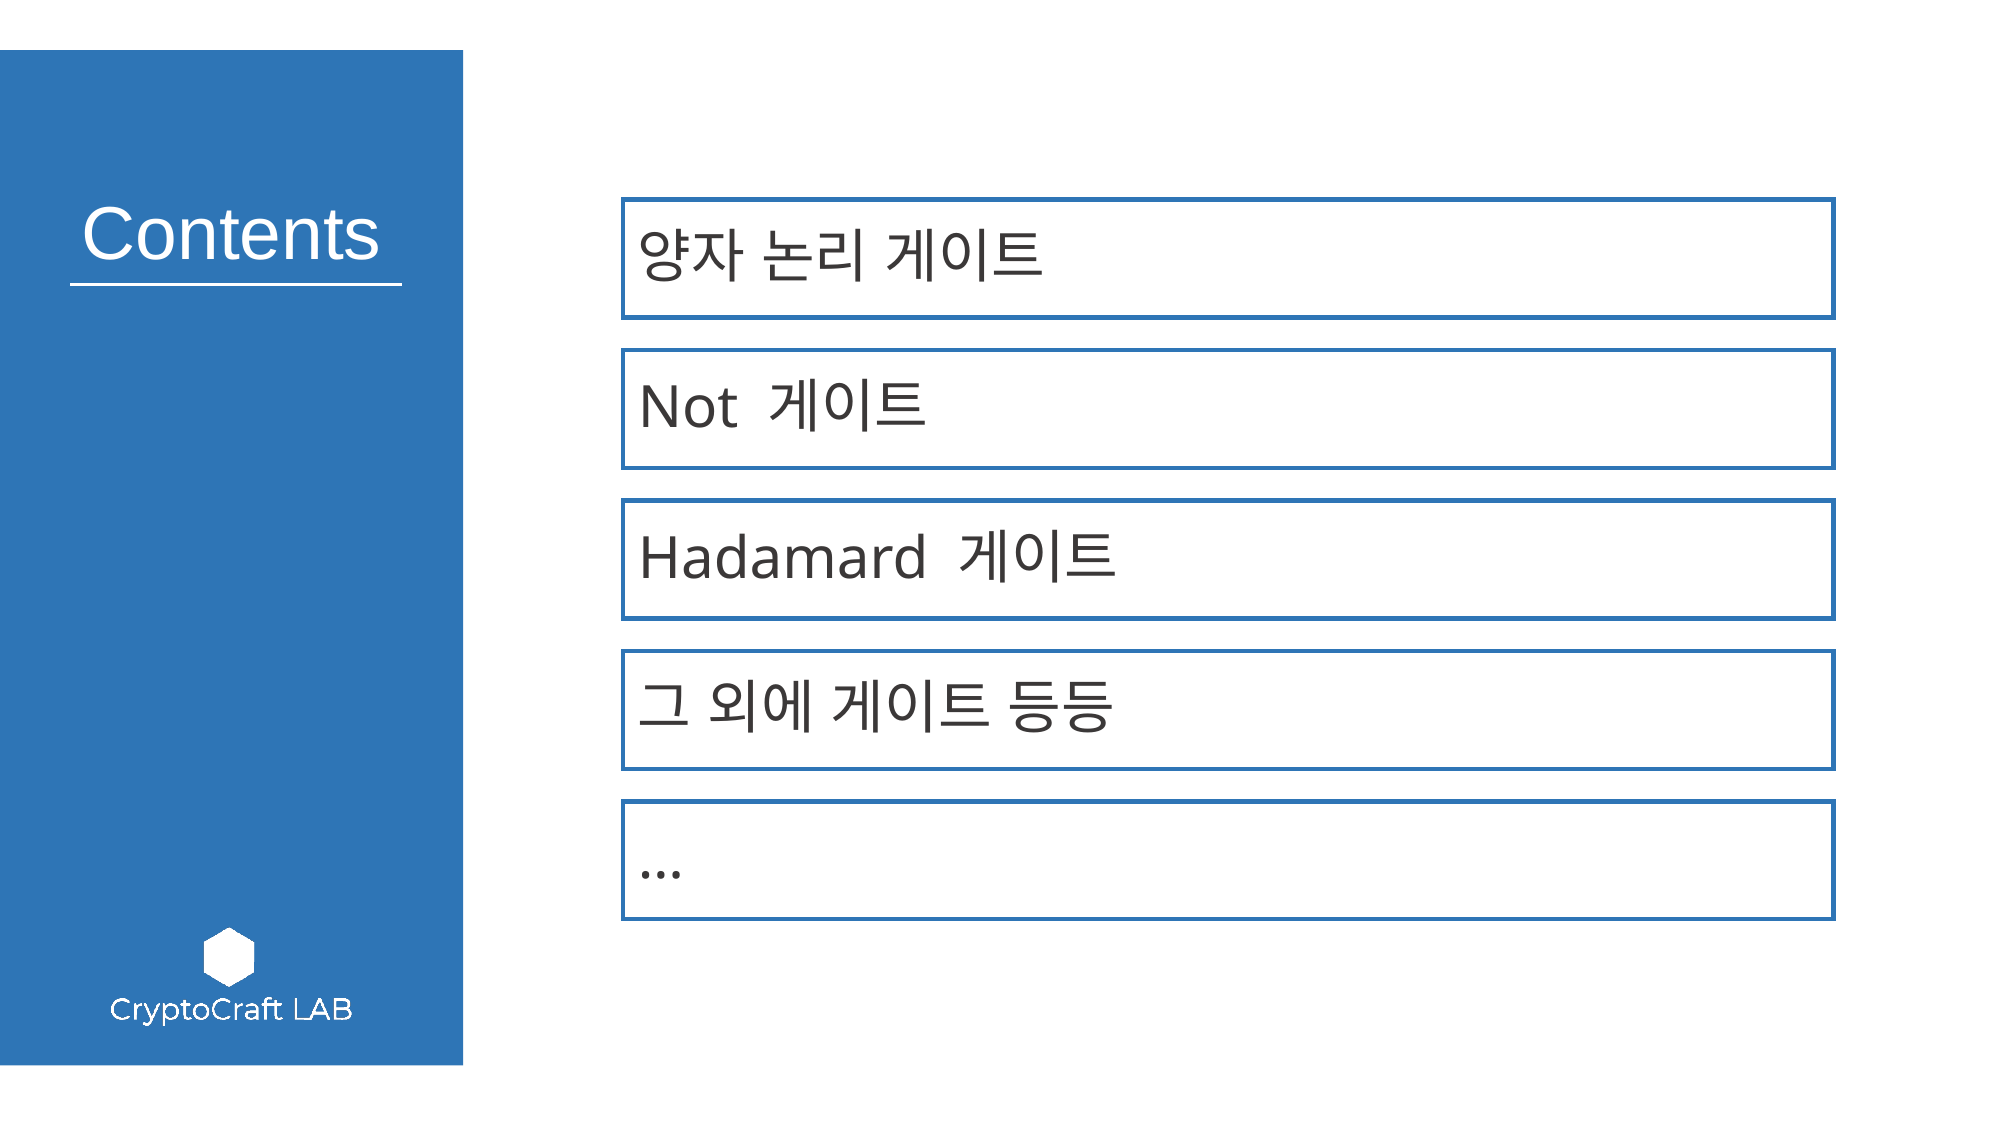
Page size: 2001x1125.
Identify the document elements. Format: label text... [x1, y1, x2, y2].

list 그 외에 게이트 등등 [621, 649, 1836, 771]
list 양자 논리 게이트 [621, 197, 1836, 320]
list Hadamard 게이트 [621, 498, 1836, 621]
list … [621, 799, 1836, 921]
picture [91, 908, 372, 1046]
list Not 게이트 [621, 348, 1836, 470]
